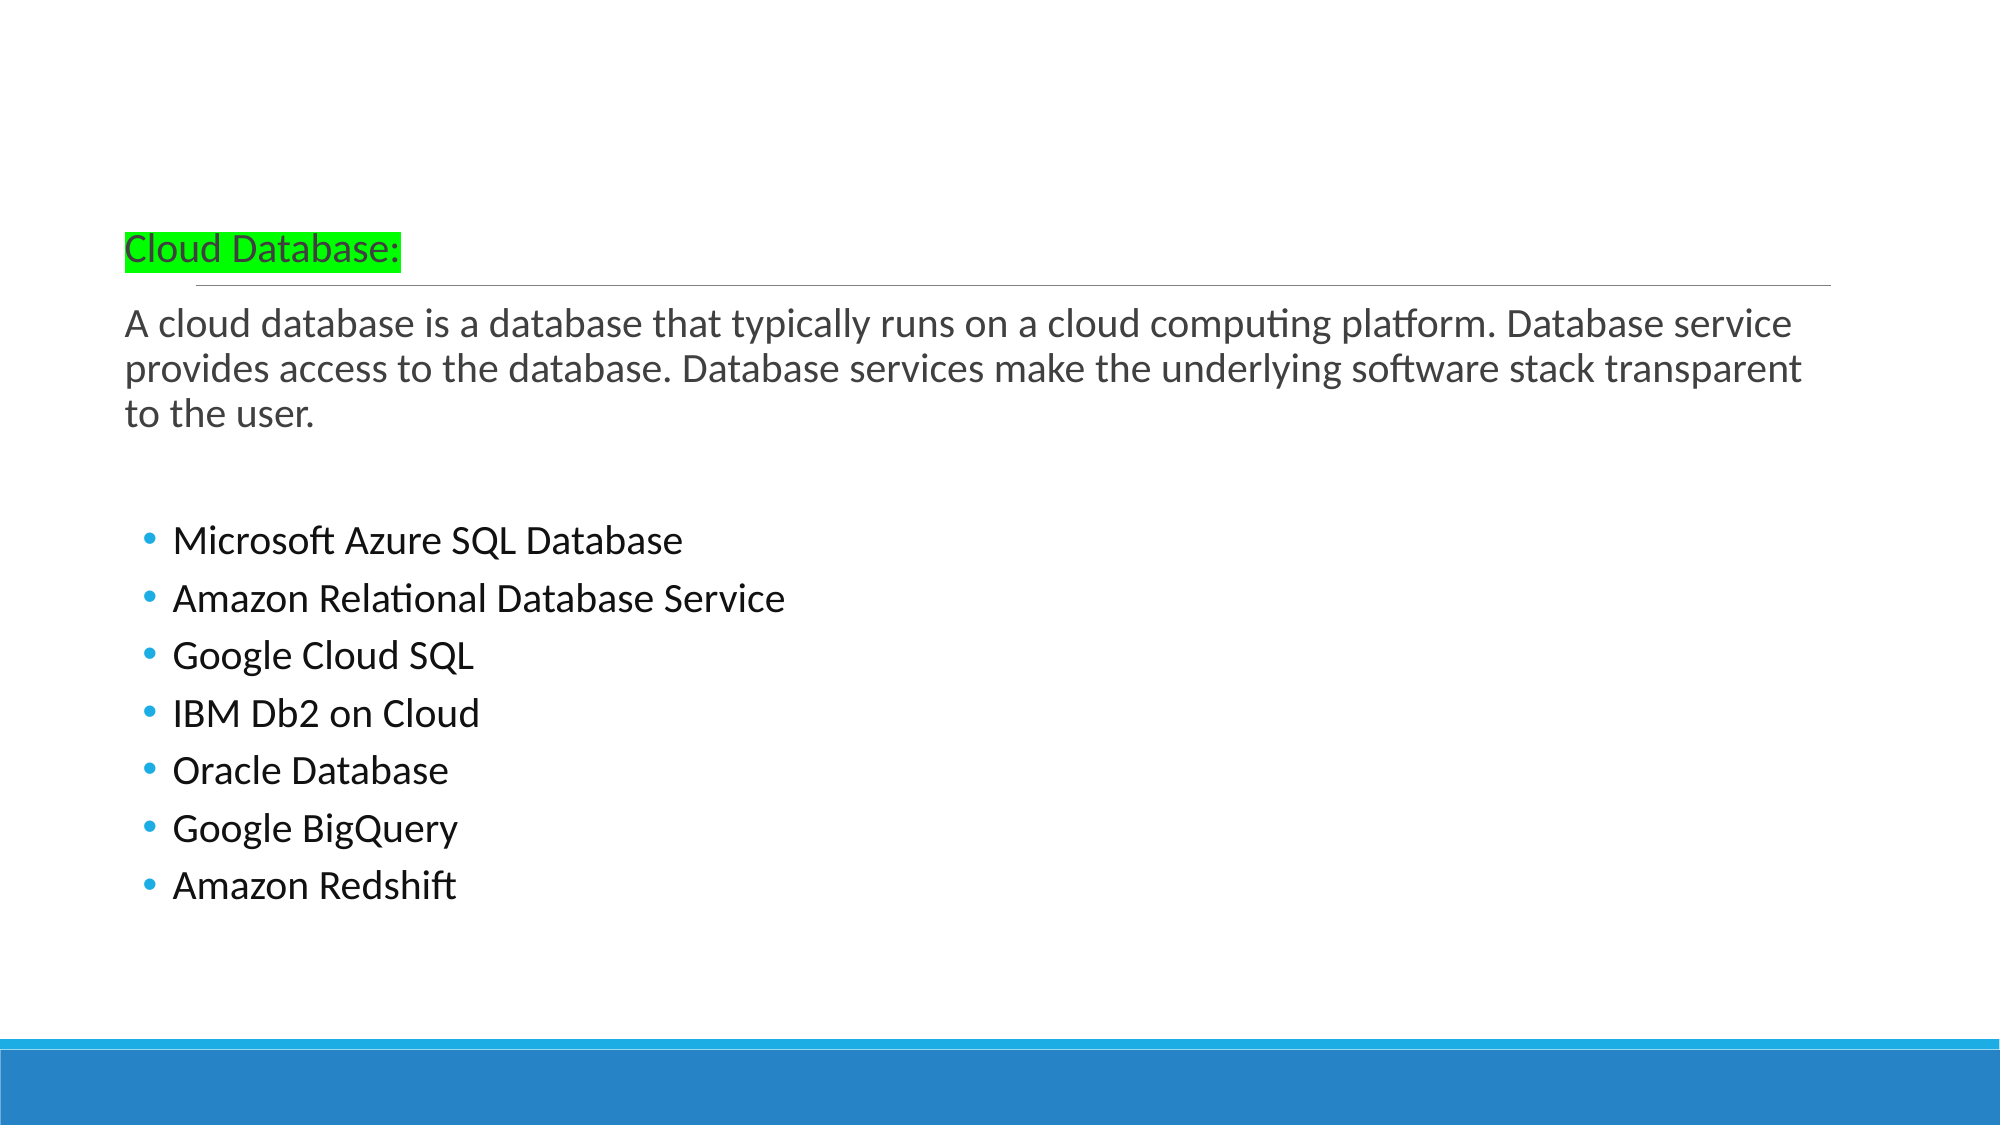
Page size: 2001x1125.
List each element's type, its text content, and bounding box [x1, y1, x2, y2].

list Cloud Database: A cloud database is a database that typically runs on a cloud computing platform. Database service provides access to the database. Database services make the underlying software stack transparent to the user. Microsoft Azure SQL Database Amazon Relational Database Service Google Cloud SQL IBM Db2 on Cloud Oracle Database Google BigQuery Amazon Redshift [109, 66, 1830, 963]
